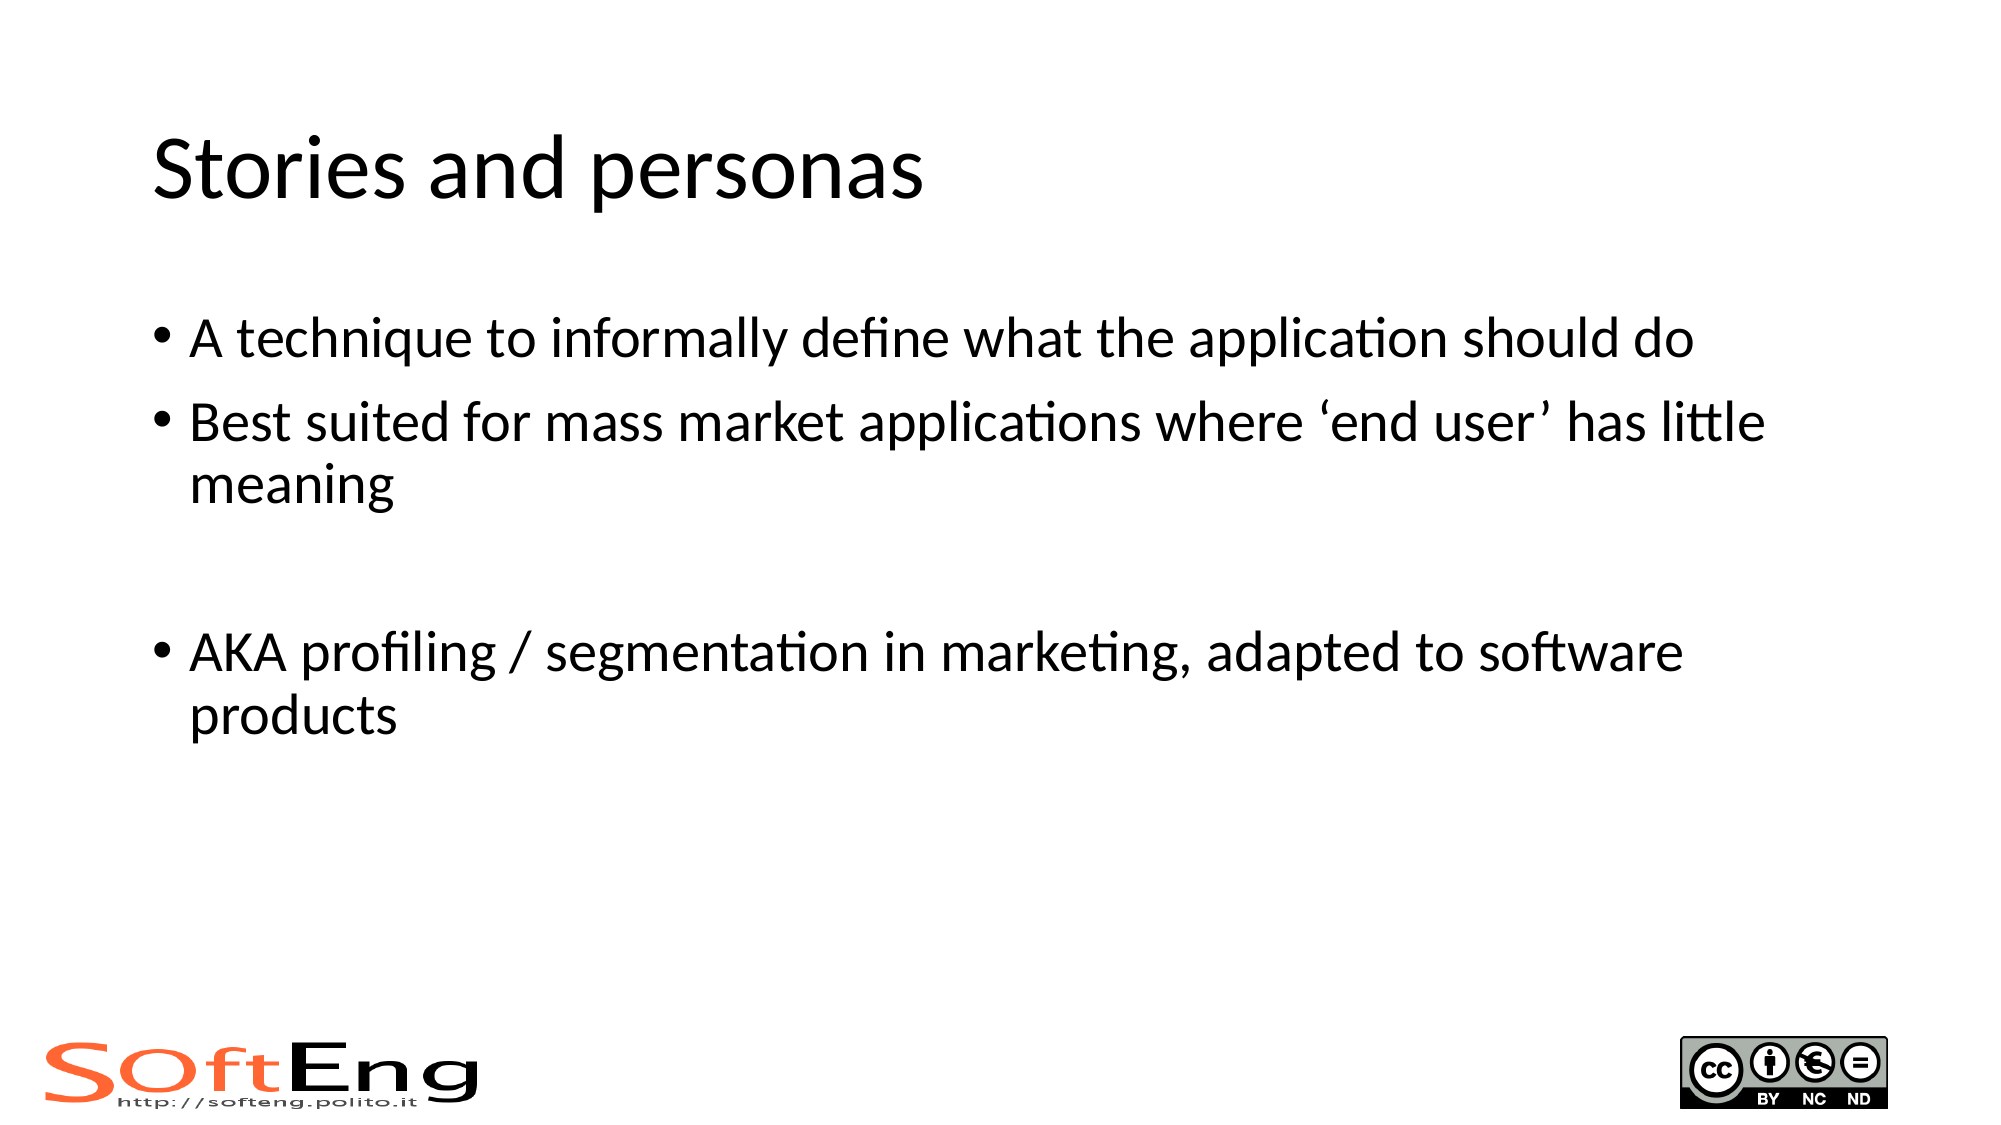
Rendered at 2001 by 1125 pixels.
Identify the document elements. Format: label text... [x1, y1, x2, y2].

title Stories and personas [137, 59, 1863, 278]
picture [37, 1026, 488, 1119]
list A technique to informally define what the application should do Best suited for mass market applications where ‘end user’ has little meaning AKA profiling / segmentation in marketing, adapted to software products [137, 299, 1863, 1014]
picture [1680, 1036, 1888, 1109]
